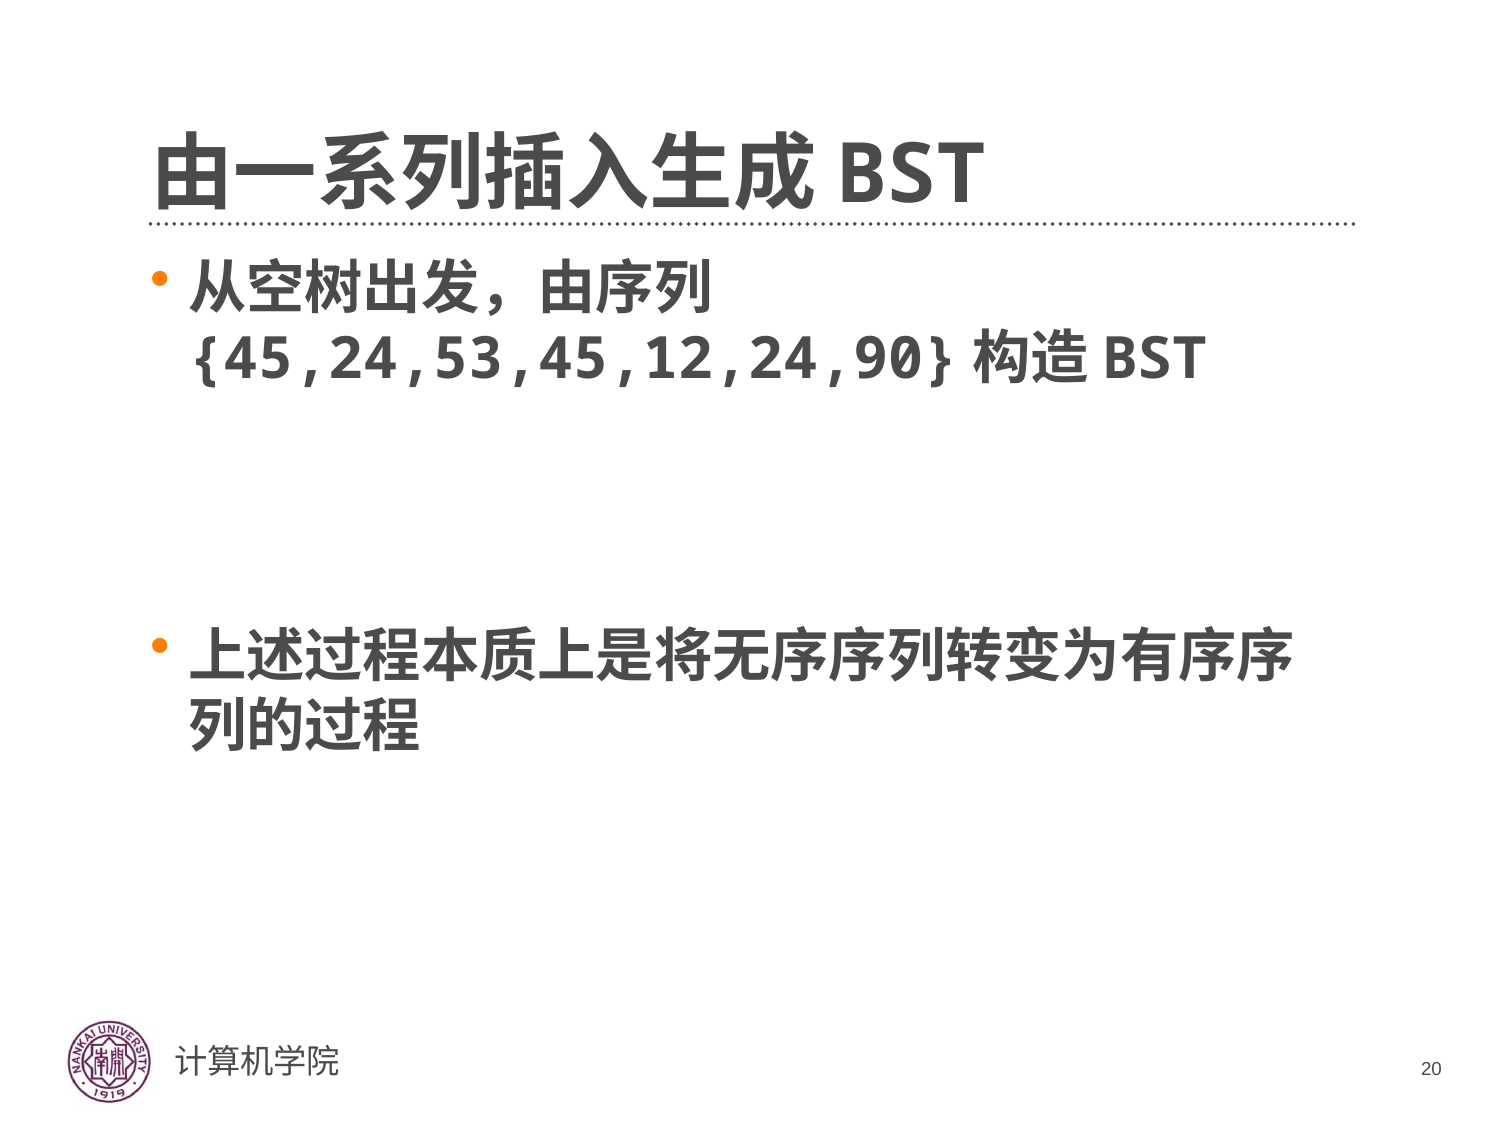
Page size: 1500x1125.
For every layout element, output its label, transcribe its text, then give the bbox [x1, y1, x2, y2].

list 从空树出发，由序列{45,24,53,45,12,24,90}构造BST 上述过程本质上是将无序序列转变为有序序列的过程 [150, 250, 1360, 1001]
title 由一系列插入生成BST [150, 82, 1360, 221]
slide_number 20 [1308, 1048, 1458, 1093]
picture [64, 1017, 154, 1106]
